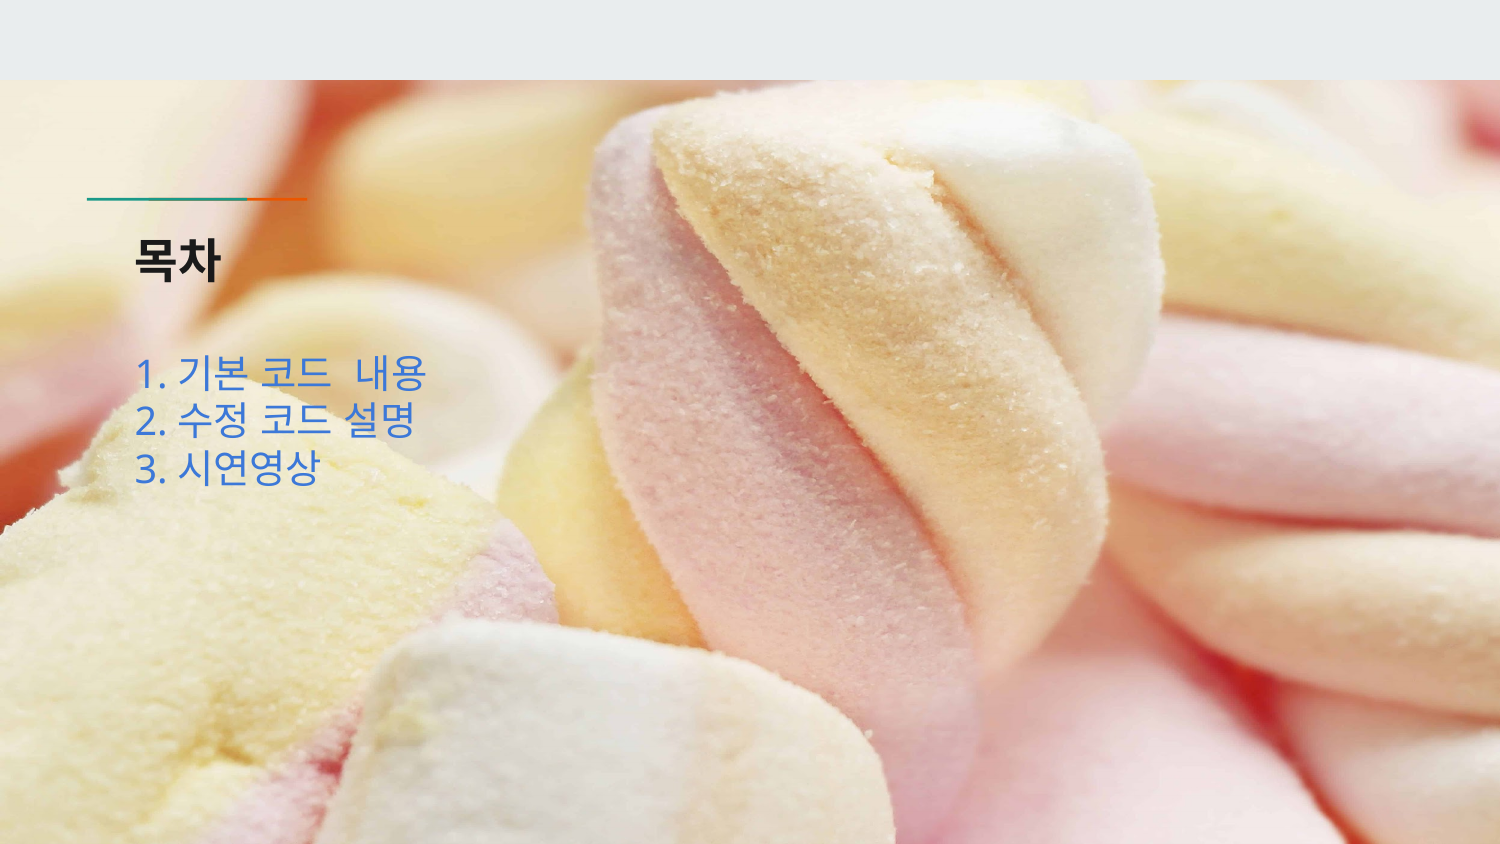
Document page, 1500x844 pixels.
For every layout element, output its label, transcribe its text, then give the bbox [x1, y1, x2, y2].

list 1.기본 코드 내용 2.수정 코드 설명 3.시연영상 [119, 333, 1381, 705]
title 목차 [119, 216, 1381, 305]
picture [0, 80, 1500, 844]
